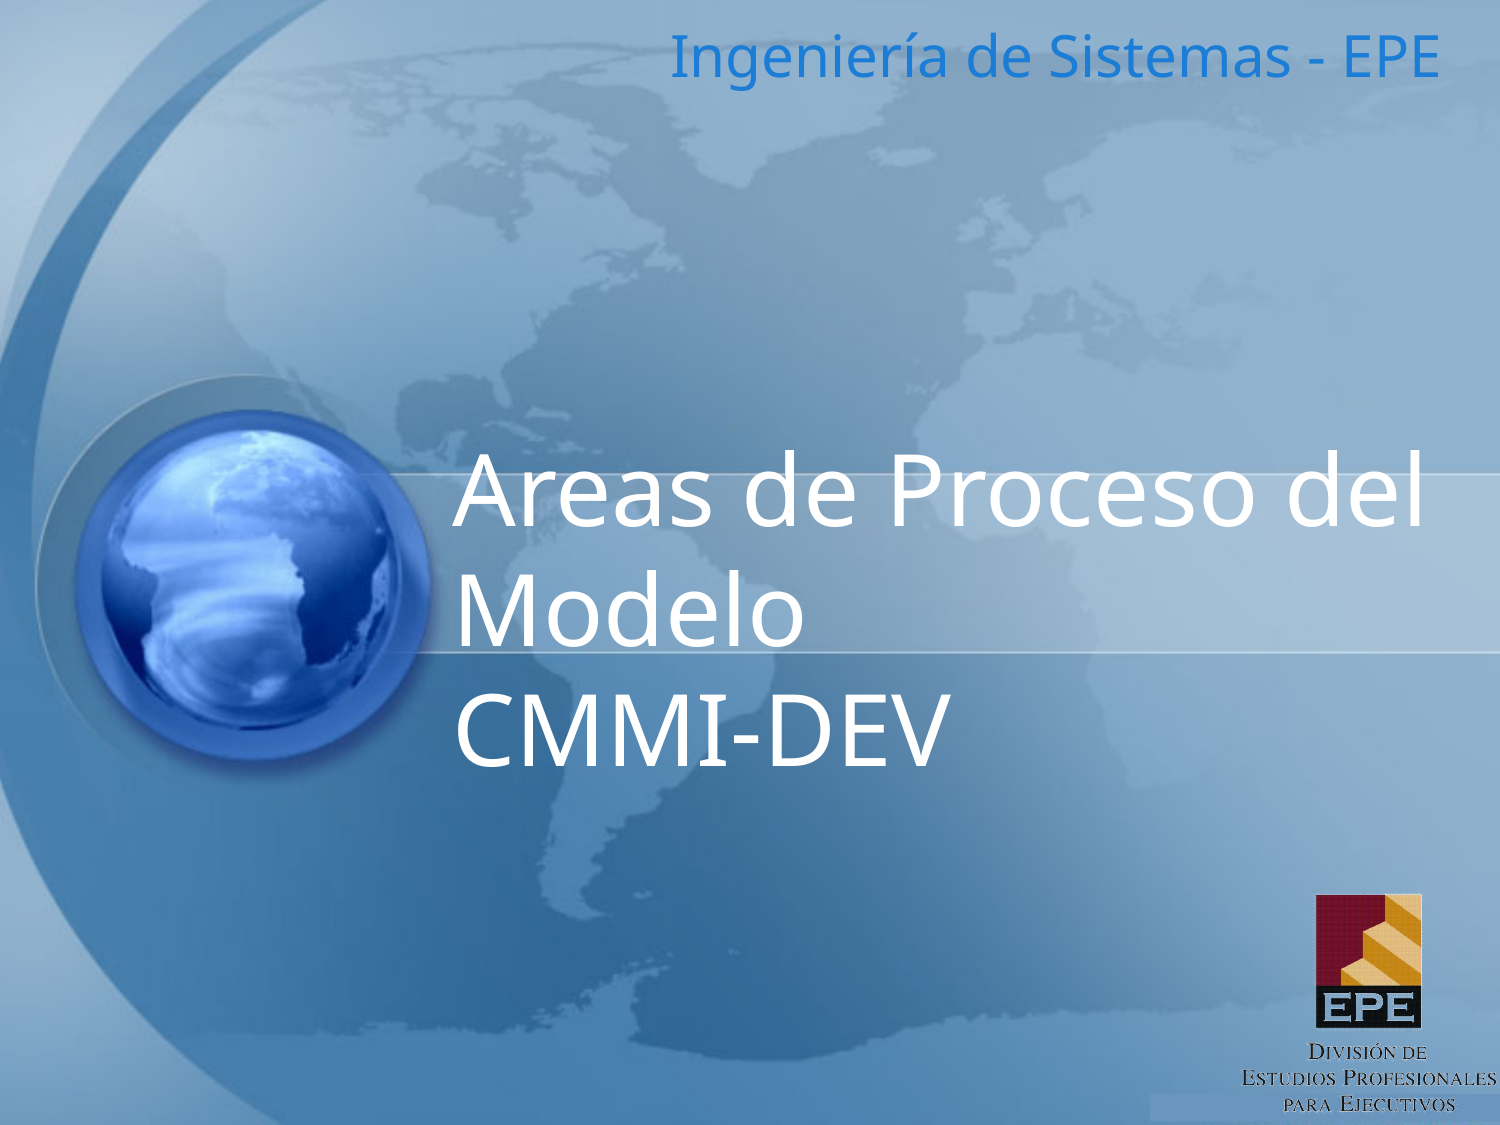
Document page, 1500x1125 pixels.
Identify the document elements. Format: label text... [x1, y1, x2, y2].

title Areas de Proceso del Modelo CMMI-DEV [437, 375, 1500, 838]
picture [0, 0, 1500, 1125]
